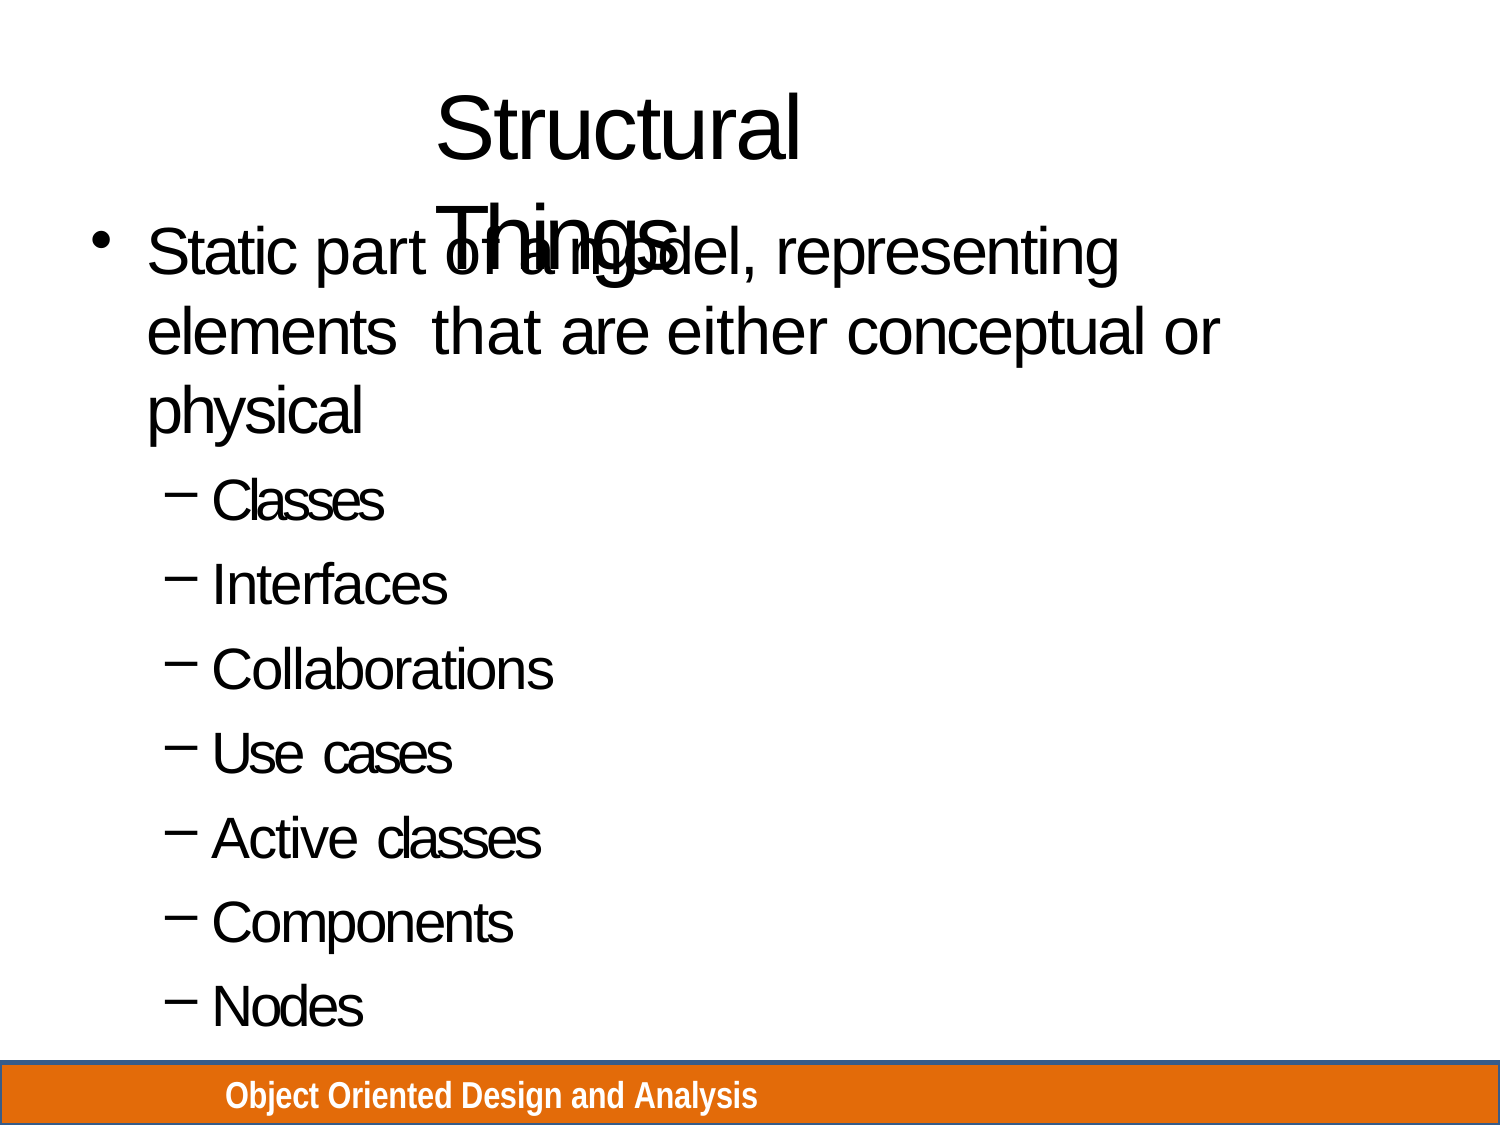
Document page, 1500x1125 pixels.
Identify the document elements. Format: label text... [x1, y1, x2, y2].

footer Object Oriented Design and Analysis [222, 1071, 766, 1125]
text_box Static part of a model, representing elements that are either conceptual or physical Classes Interfaces Collaborations Use cases Active classes Components Nodes [87, 205, 1375, 1039]
title Structural Things [432, 65, 1067, 205]
